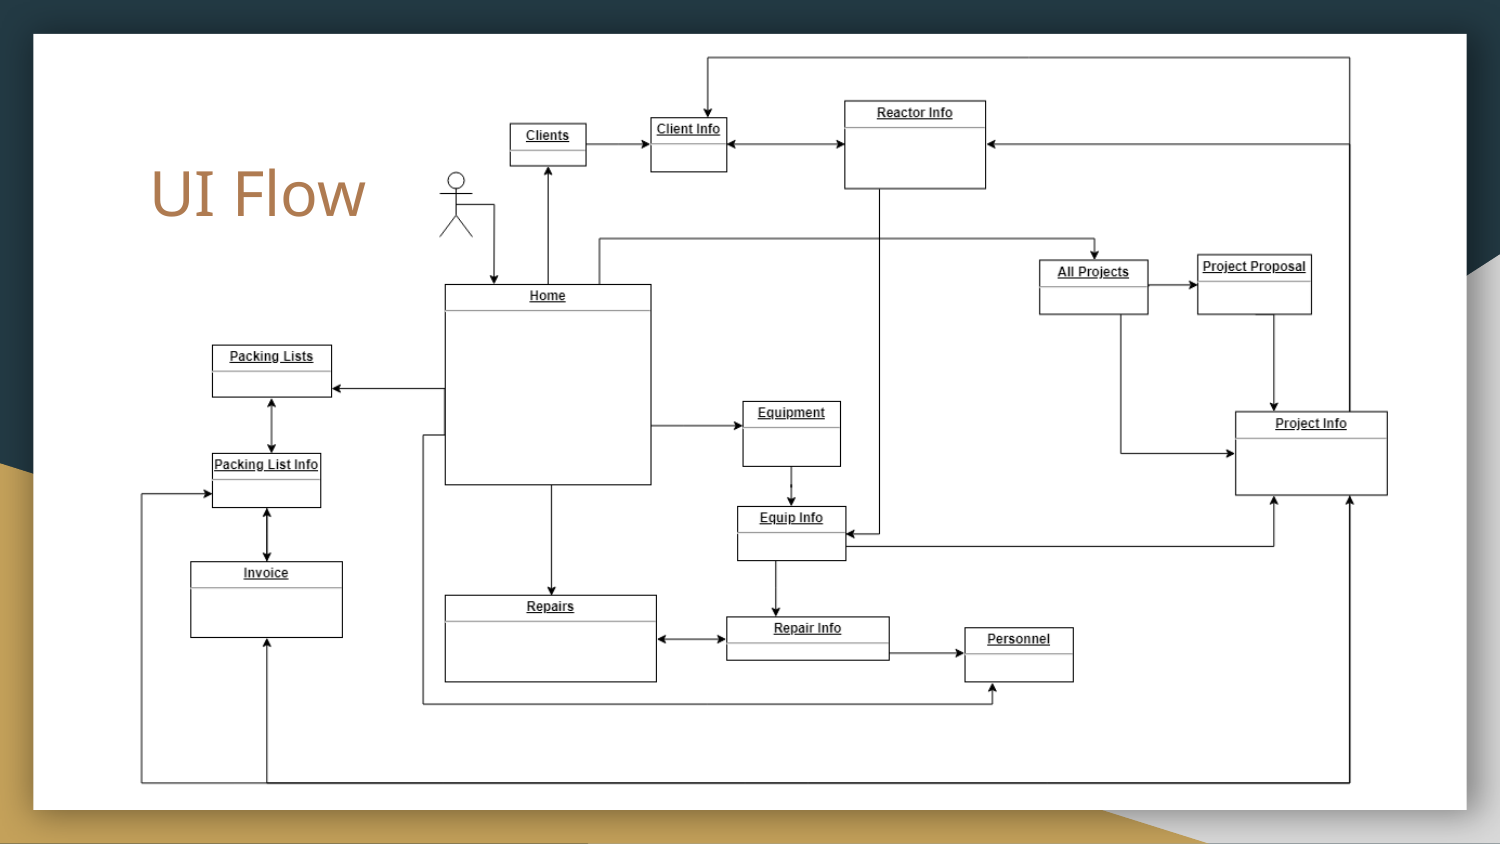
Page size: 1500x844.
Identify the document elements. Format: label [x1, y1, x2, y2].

picture [134, 49, 1389, 795]
